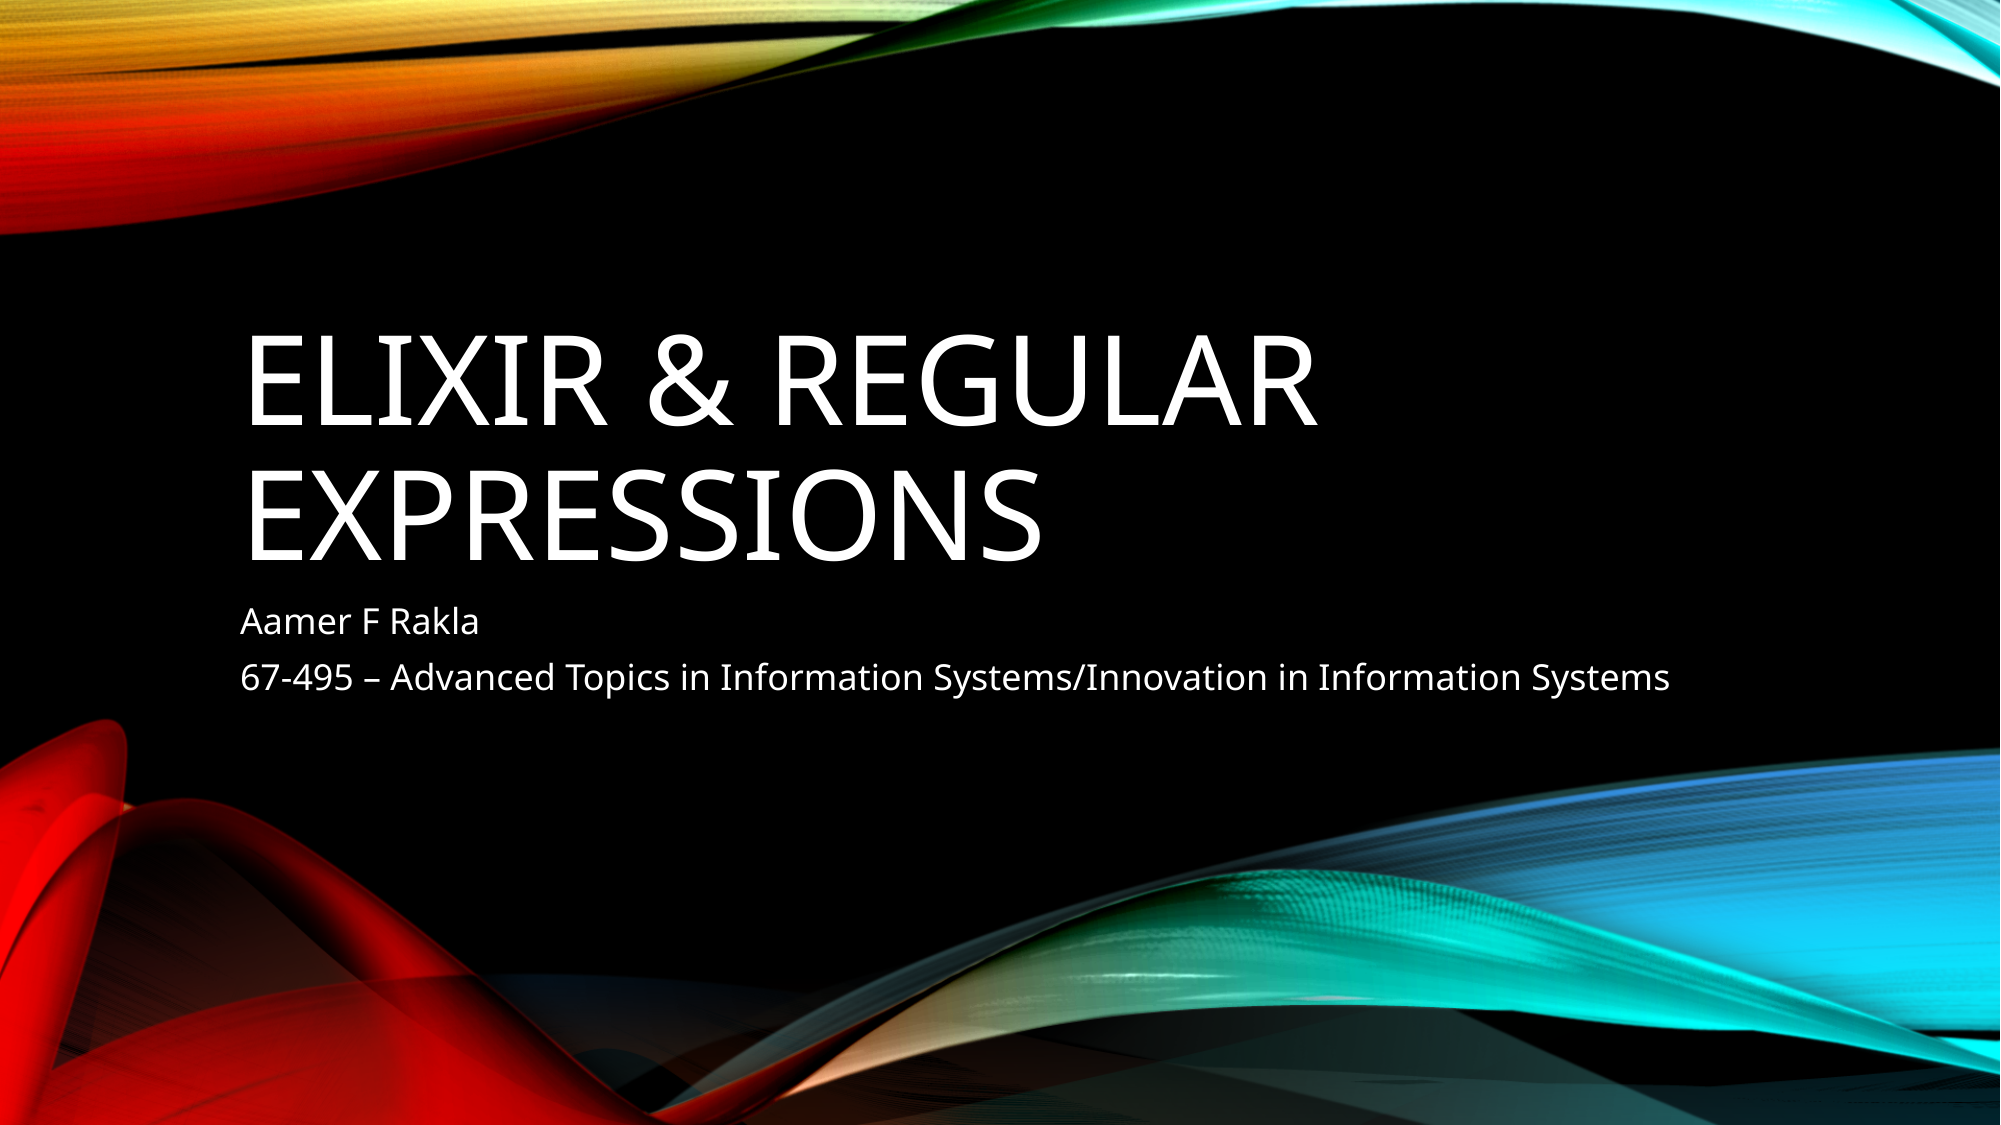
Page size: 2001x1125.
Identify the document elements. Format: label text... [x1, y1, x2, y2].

picture [0, 717, 2000, 1125]
subtitle Aamer F Rakla 67-495 – Advanced Topics in Information Systems/Innovation in Information Systems [225, 595, 1775, 709]
title Elixir & Regular Expressions [225, 295, 1775, 595]
picture [0, 0, 2000, 237]
